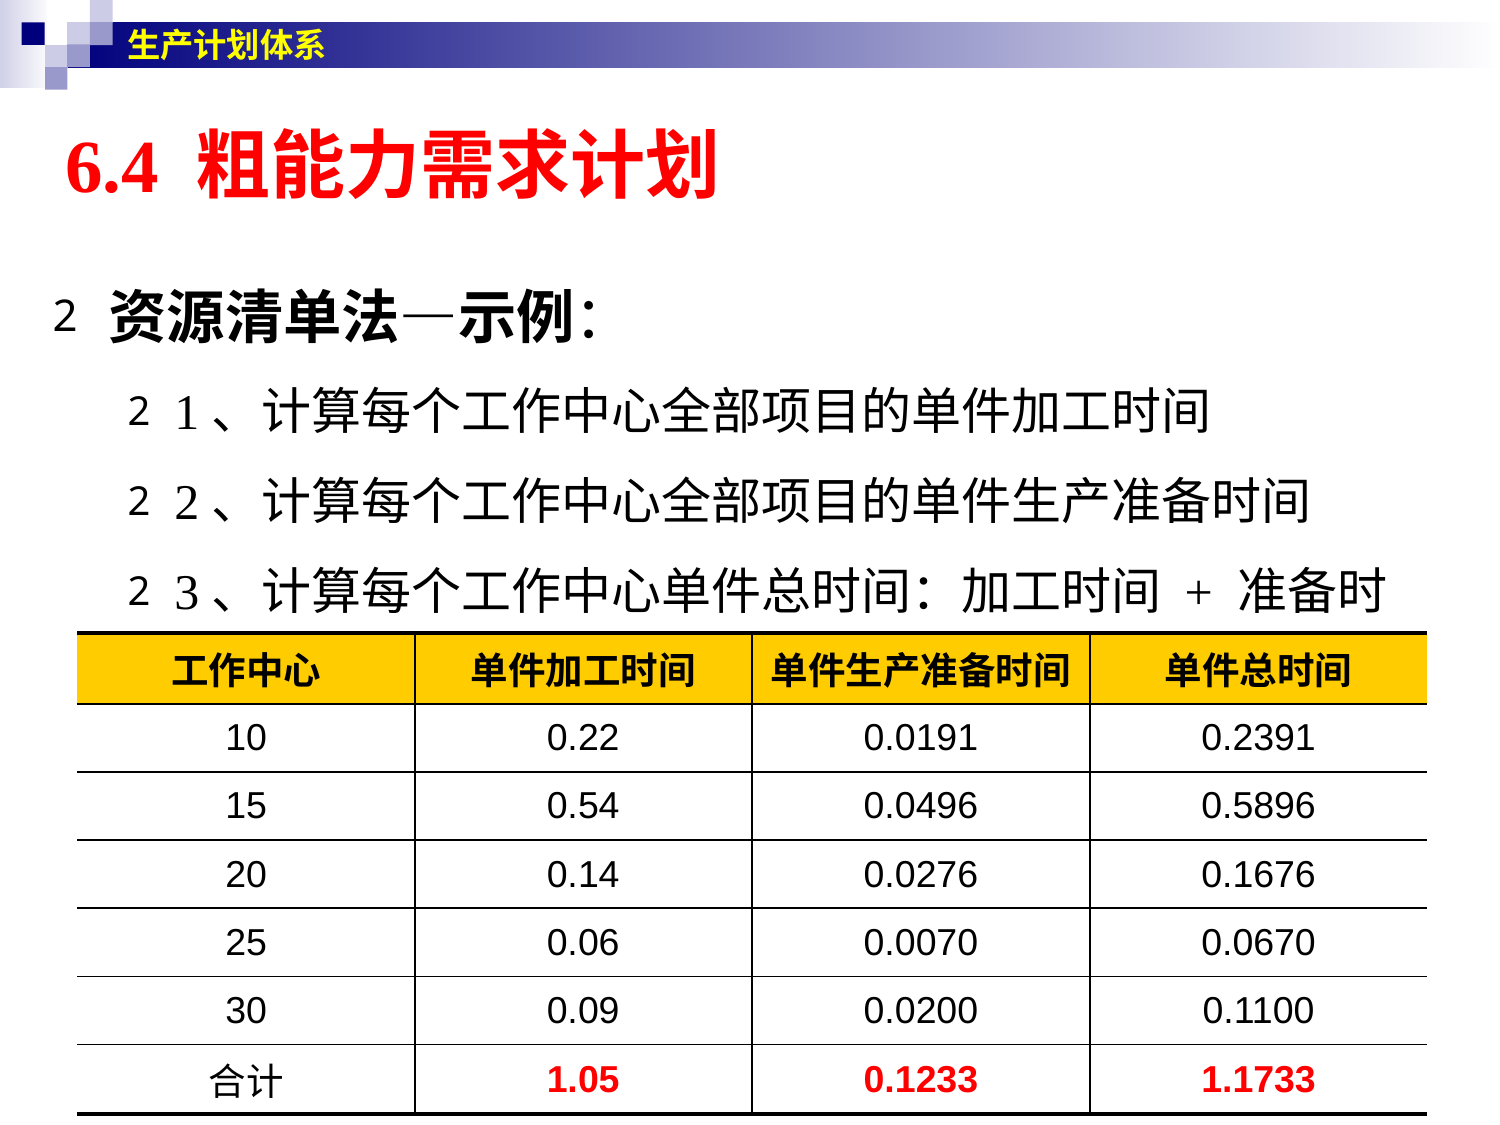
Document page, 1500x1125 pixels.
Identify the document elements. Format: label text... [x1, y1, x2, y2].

table_cell 20 [77, 841, 414, 907]
table_cell 0.0191 [753, 705, 1089, 771]
text_box 生产计划体系 [112, 0, 1438, 88]
table_cell 0.0496 [753, 773, 1089, 839]
table_cell 0.14 [416, 841, 751, 907]
table_cell 合计 [77, 1045, 414, 1112]
table_cell 15 [77, 773, 414, 839]
table_cell 0.2391 [1091, 705, 1427, 771]
table_cell 0.0070 [753, 909, 1089, 976]
table_cell 0.0276 [753, 841, 1089, 907]
table_header 工作中心 [77, 635, 414, 703]
table_cell 0.5896 [1091, 773, 1427, 839]
table_cell 25 [77, 909, 414, 976]
table_header 单件加工时间 [416, 635, 751, 703]
table_cell 0.0670 [1091, 909, 1427, 976]
table_cell 0.0200 [753, 977, 1089, 1044]
table_cell 10 [77, 705, 414, 771]
title 6.4 粗能力需求计划 [50, 112, 1400, 213]
table_cell 0.54 [416, 773, 751, 839]
table_cell 0.06 [416, 909, 751, 976]
table_cell 0.1676 [1091, 841, 1427, 907]
table_cell 0.22 [416, 705, 751, 771]
list 资源清单法—示例： 1、计算每个工作中心全部项目的单件加工时间 2、计算每个工作中心全部项目的单件生产准备时间 3、计算每个工作中心单件总时间：加工时间 + 准备时间 [37, 237, 1425, 1125]
table_cell 0.1100 [1091, 977, 1427, 1044]
table_cell 1.1733 [1091, 1045, 1427, 1112]
table_cell 0.09 [416, 977, 751, 1044]
table_cell 30 [77, 977, 414, 1044]
table_cell 0.1233 [753, 1045, 1089, 1112]
table_header 单件生产准备时间 [753, 635, 1089, 703]
table_cell 1.05 [416, 1045, 751, 1112]
table_header 单件总时间 [1091, 635, 1427, 703]
